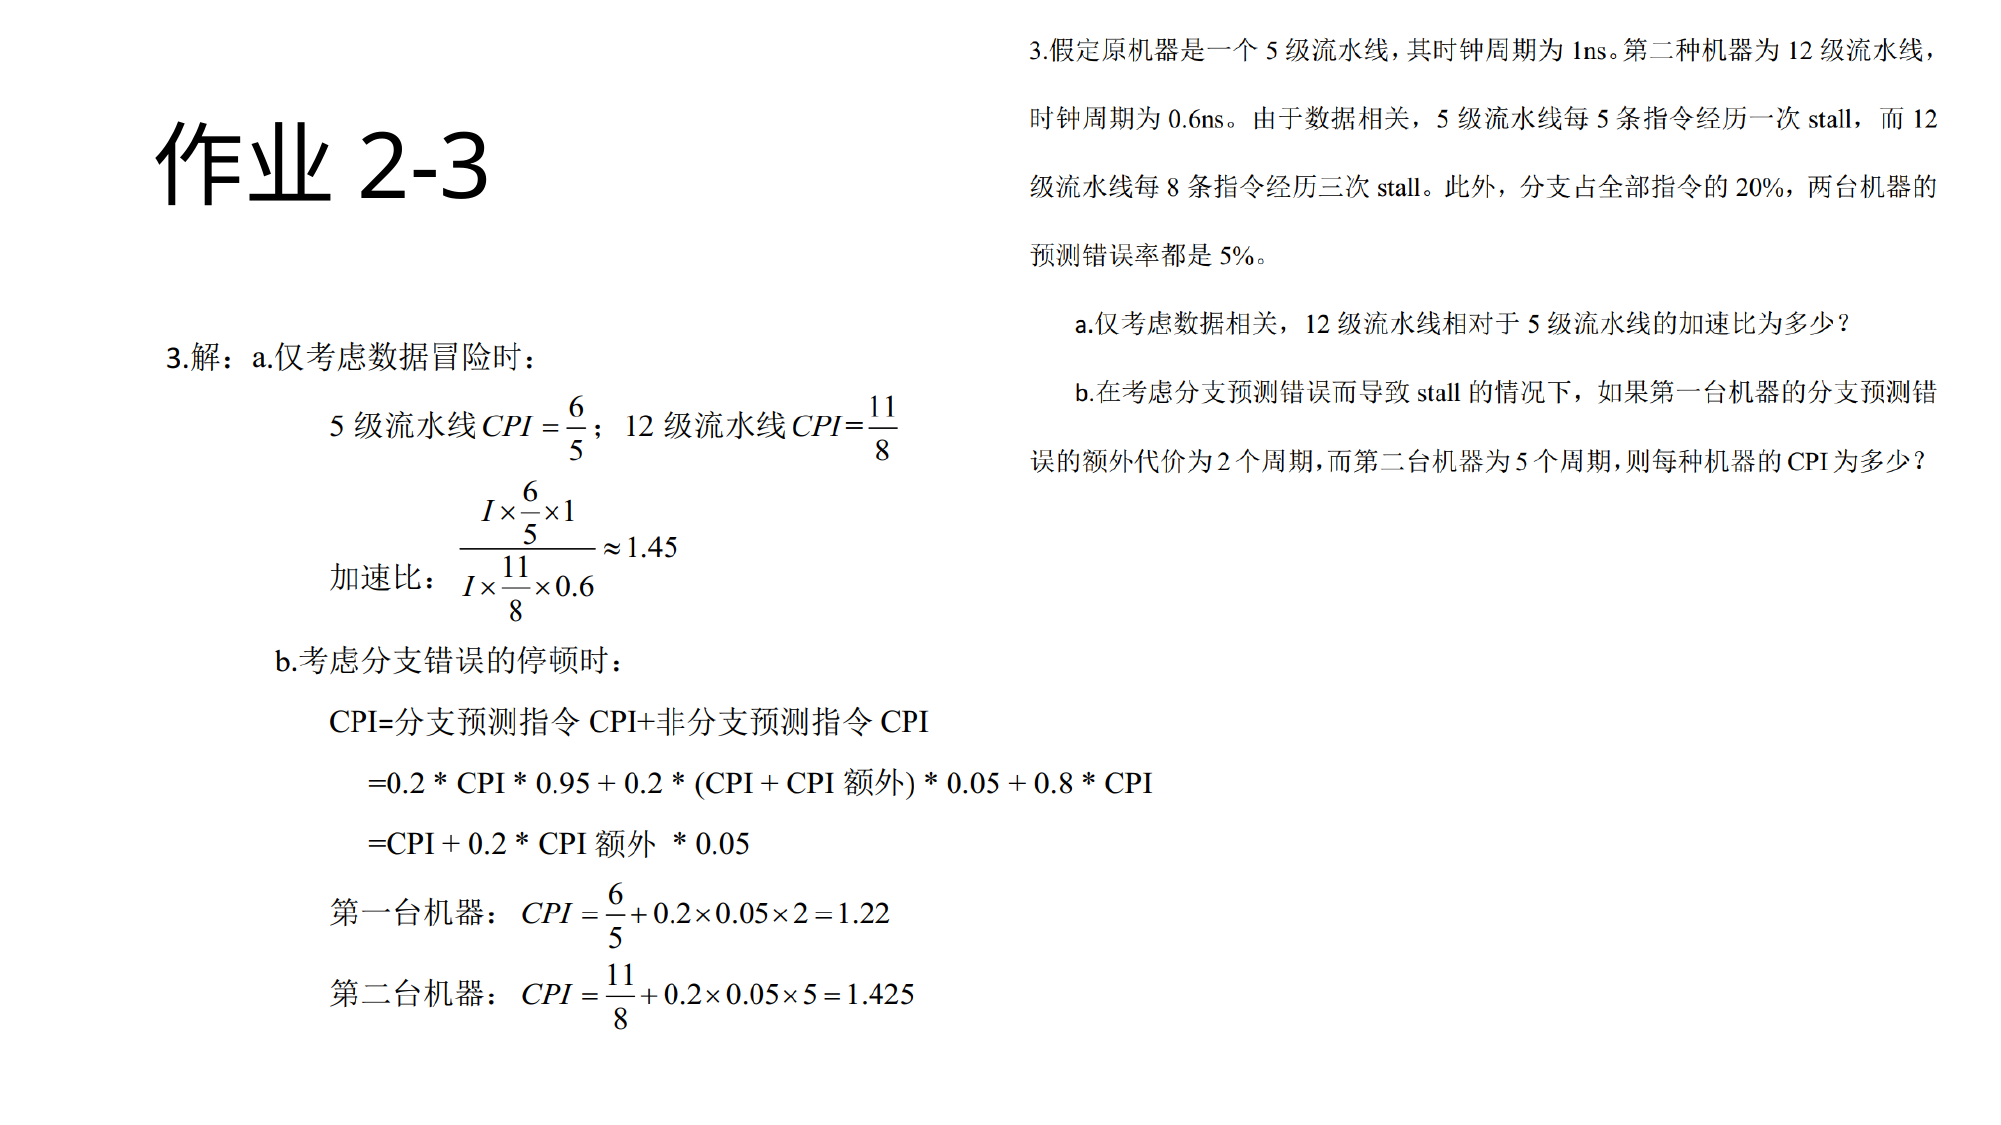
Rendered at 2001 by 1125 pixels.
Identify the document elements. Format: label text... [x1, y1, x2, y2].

title 作业2-3 [137, 59, 1019, 278]
picture [1019, 29, 1966, 488]
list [156, 334, 1192, 1037]
